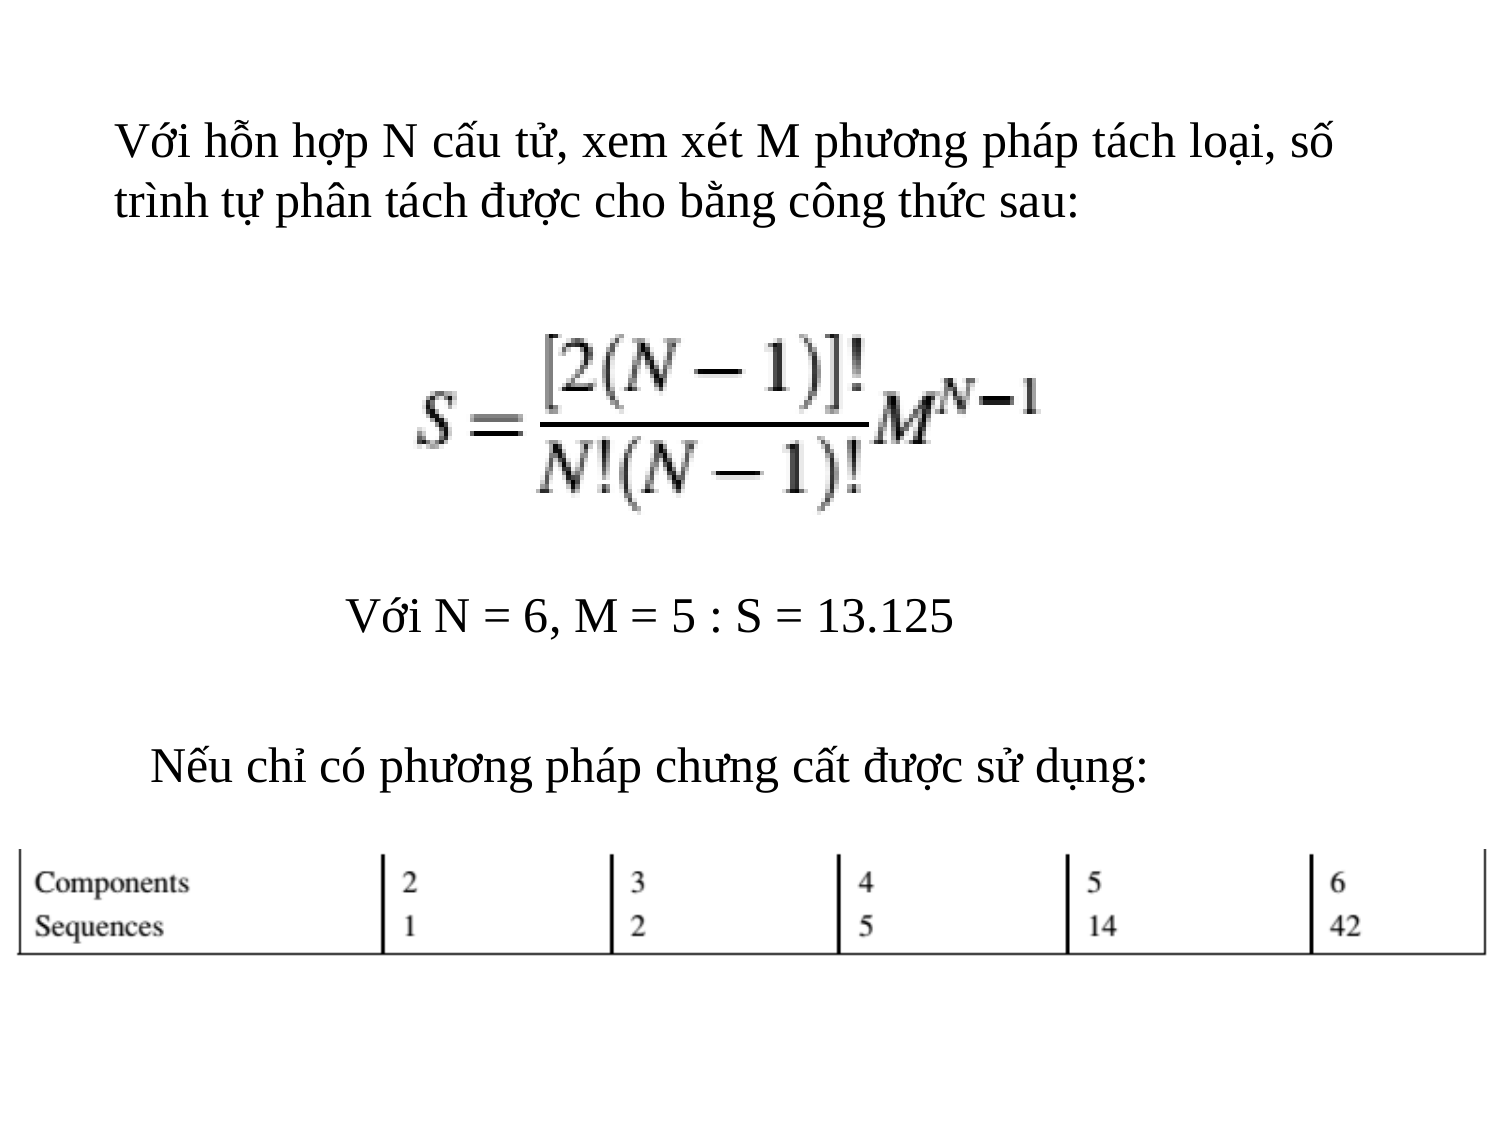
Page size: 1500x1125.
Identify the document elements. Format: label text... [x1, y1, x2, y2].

text_box Nếu chỉ có phương pháp chưng cất được sử dụng: [49, 724, 1250, 800]
text_box Với hỗn hợp N cấu tử, xem xét M phương pháp tách loại, số trình tự phân tách được cho bằng công thức sau: [99, 99, 1350, 235]
picture [387, 299, 1064, 529]
text_box Với N = 6, M = 5 : S = 13.125 [112, 574, 1188, 650]
picture [12, 849, 1493, 963]
